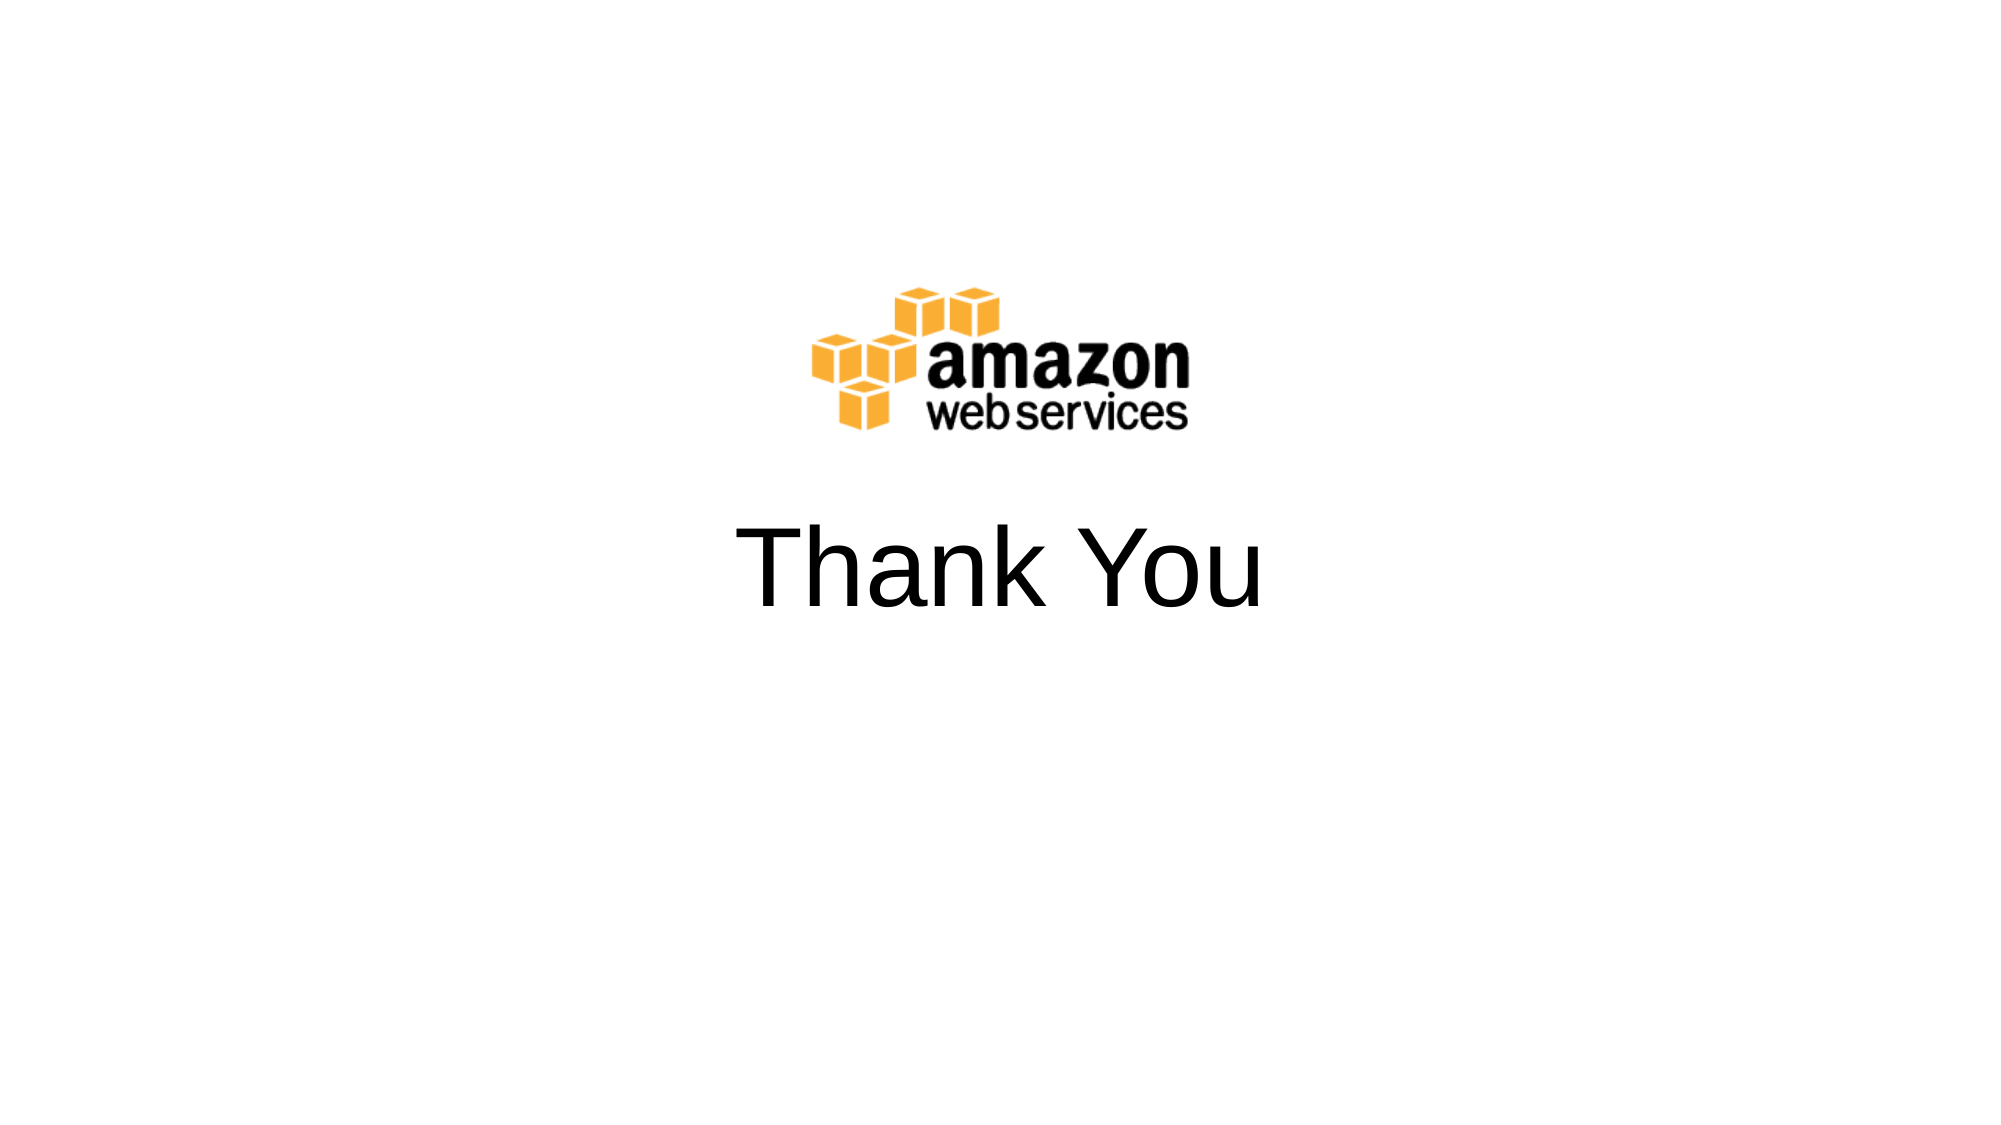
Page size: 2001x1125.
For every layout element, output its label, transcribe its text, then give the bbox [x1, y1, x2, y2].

picture [804, 281, 1196, 439]
text_box Thank You [719, 486, 1281, 637]
